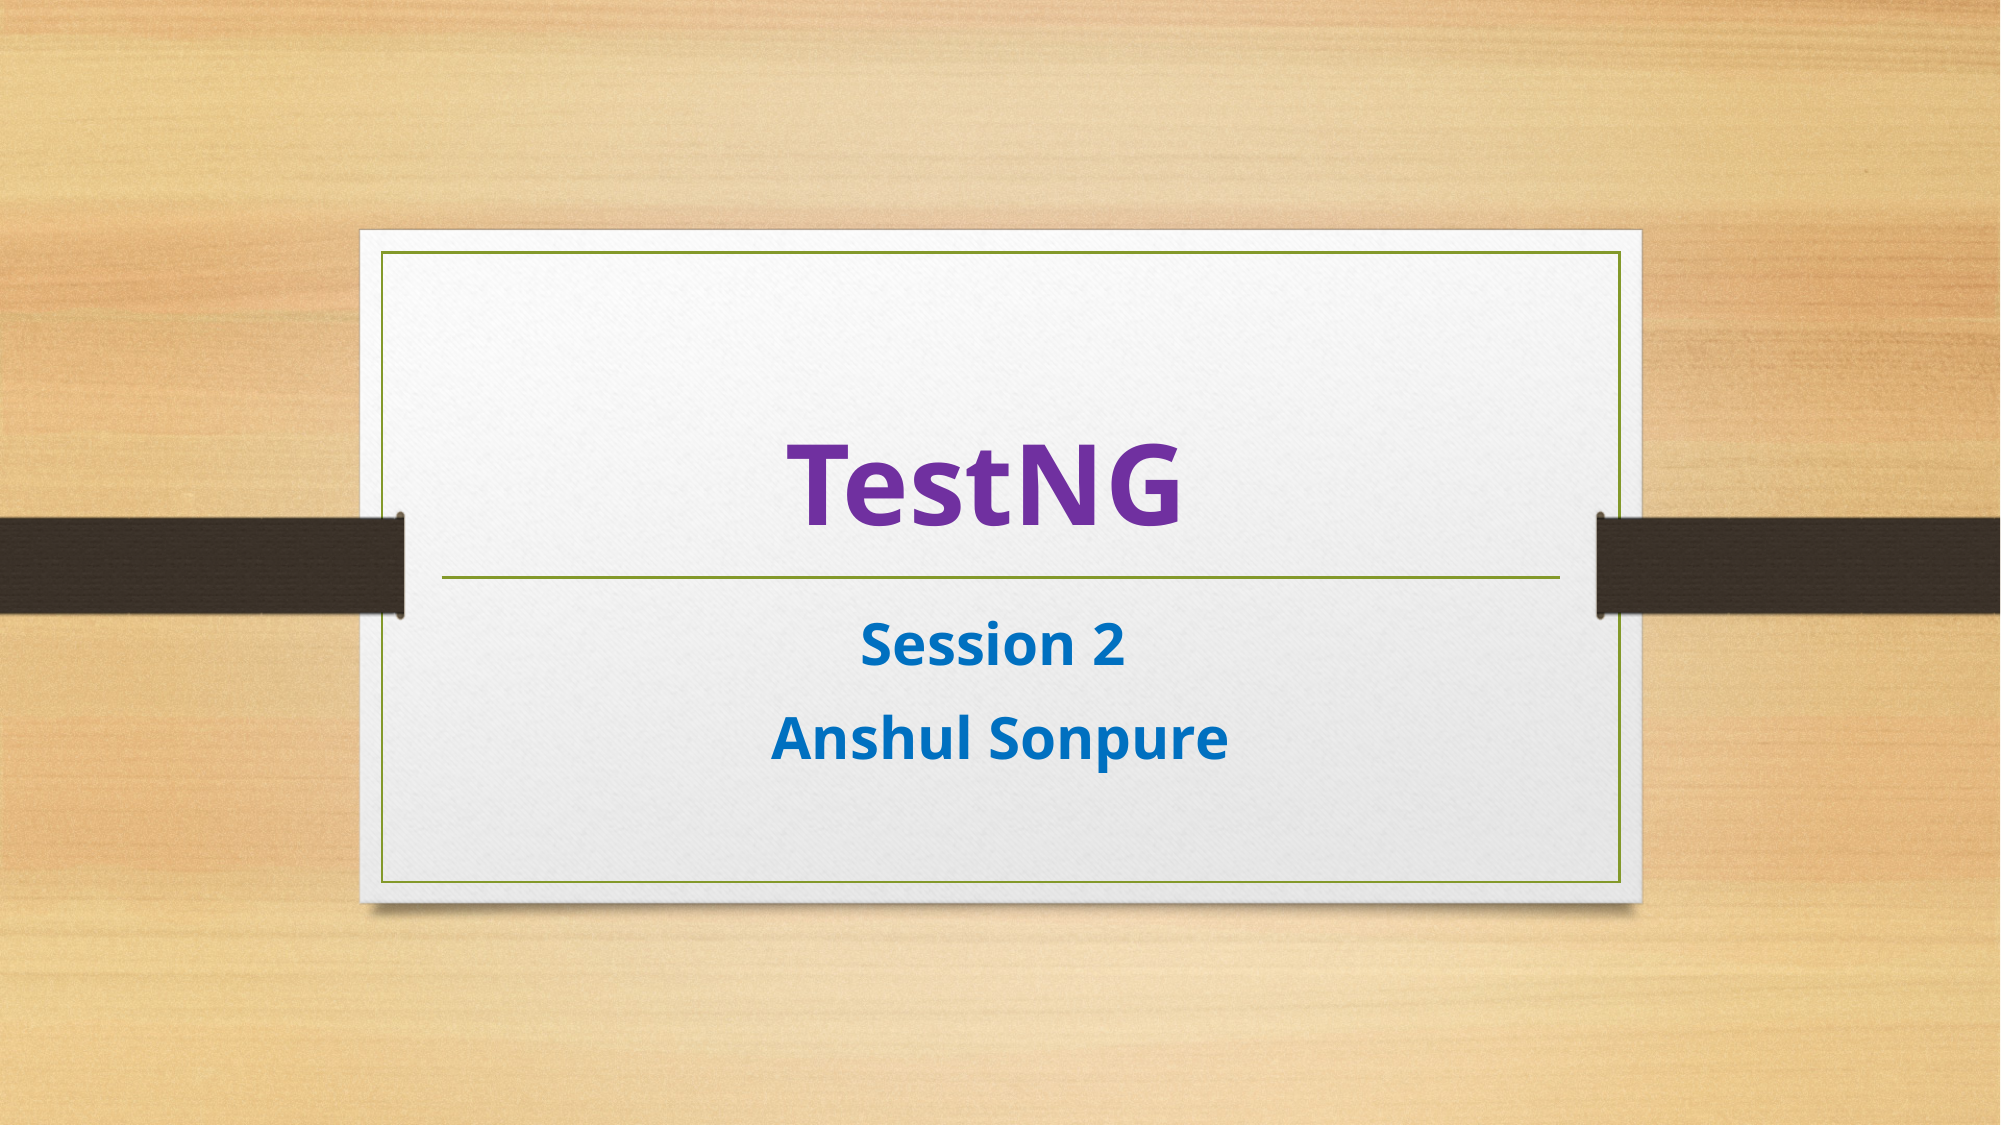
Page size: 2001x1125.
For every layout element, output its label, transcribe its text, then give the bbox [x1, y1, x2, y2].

picture [0, 0, 2001, 1125]
title TestNG [441, 306, 1560, 556]
subtitle Session 2 Anshul Sonpure [441, 600, 1560, 817]
